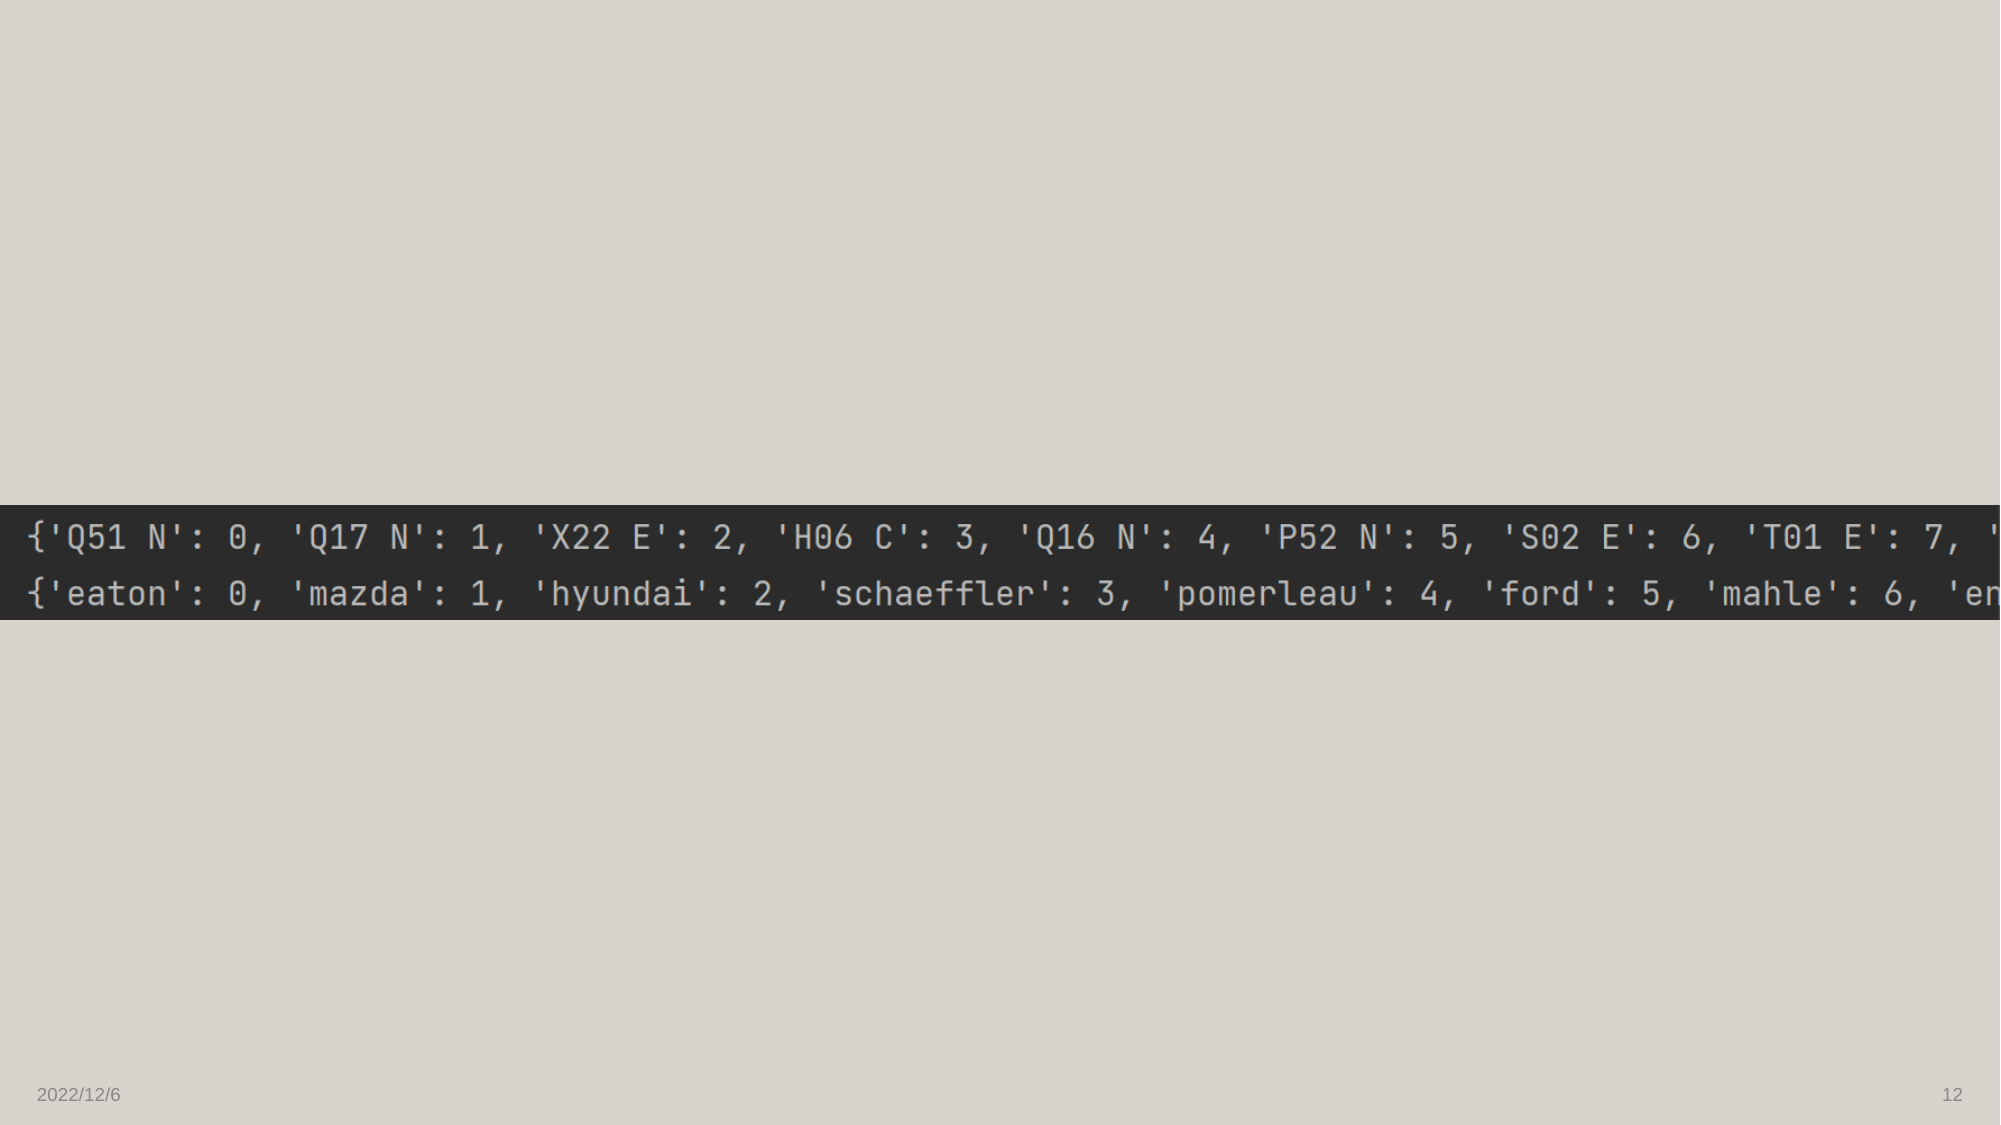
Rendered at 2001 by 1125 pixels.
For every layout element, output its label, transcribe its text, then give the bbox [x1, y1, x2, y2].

picture [0, 505, 2000, 620]
slide_number 12 [1528, 1064, 1979, 1124]
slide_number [21, 1064, 472, 1124]
